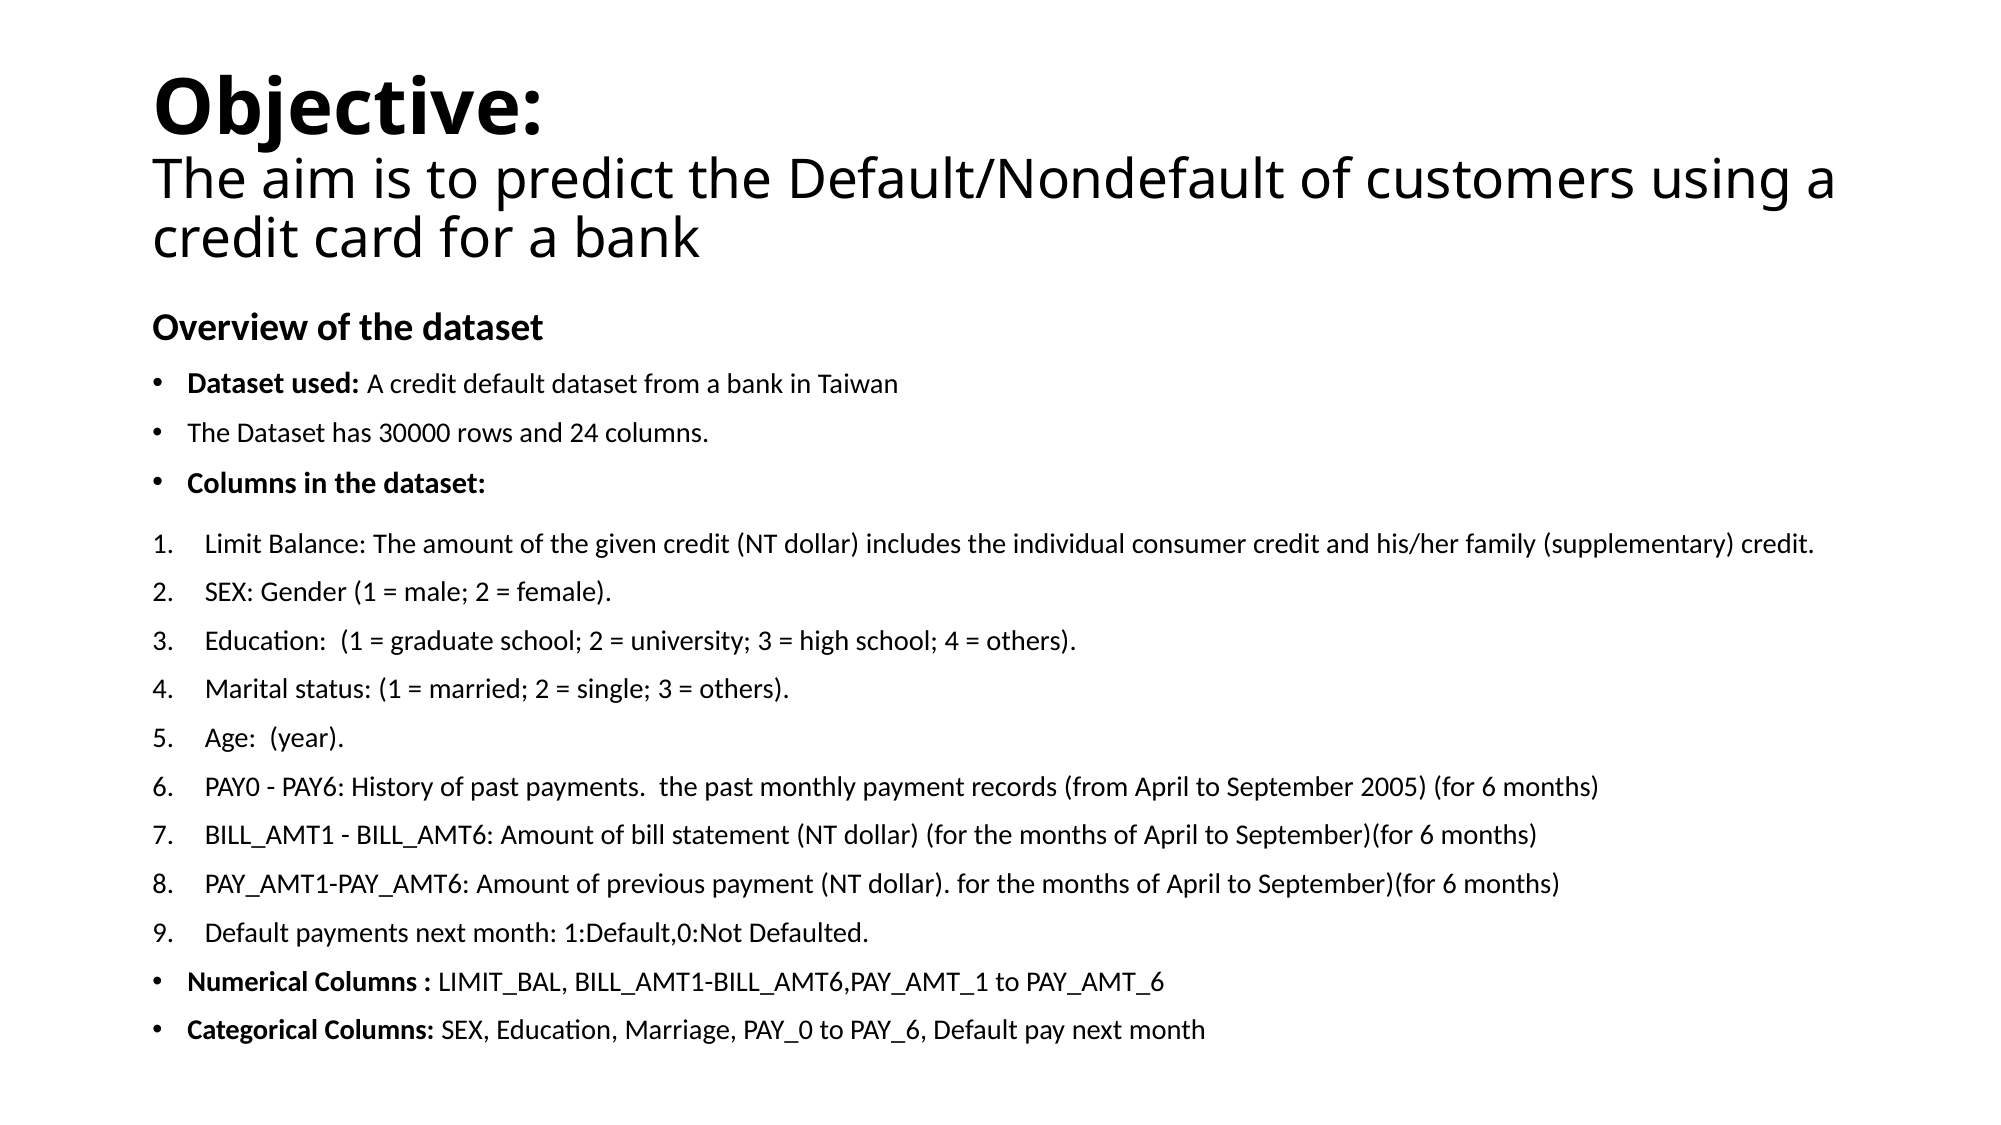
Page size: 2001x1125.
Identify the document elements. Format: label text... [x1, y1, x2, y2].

title Objective: The aim is to predict the Default/Nondefault of customers using a credit card for a bank [137, 59, 1863, 278]
list Overview of the dataset Dataset used: A credit default dataset from a bank in Taiwan The Dataset has 30000 rows and 24 columns. Columns in the dataset: Limit Balance: The amount of the given credit (NT dollar) includes the individual consumer credit and his/her family (supplementary) credit. SEX: Gender (1 = male; 2 = female). Education: (1 = graduate school; 2 = university; 3 = high school; 4 = others). Marital status: (1 = married; 2 = single; 3 = others). Age: (year). PAY0 - PAY6: History of past payments. the past monthly payment records (from April to September 2005) (for 6 months) BILL_AMT1 - BILL_AMT6: Amount of bill statement (NT dollar) (for the months of April to September)(for 6 months) PAY_AMT1-PAY_AMT6: Amount of previous payment (NT dollar). for the months of April to September)(for 6 months) Default payments next month: 1:Default,0:Not Defaulted. Numerical Columns : LIMIT_BAL, BILL_AMT1-BILL_AMT6,PAY_AMT_1 to PAY_AMT_6 Categorical Columns: SEX, Education, Marriage, PAY_0 to PAY_6, Default pay next month [137, 299, 1863, 1066]
